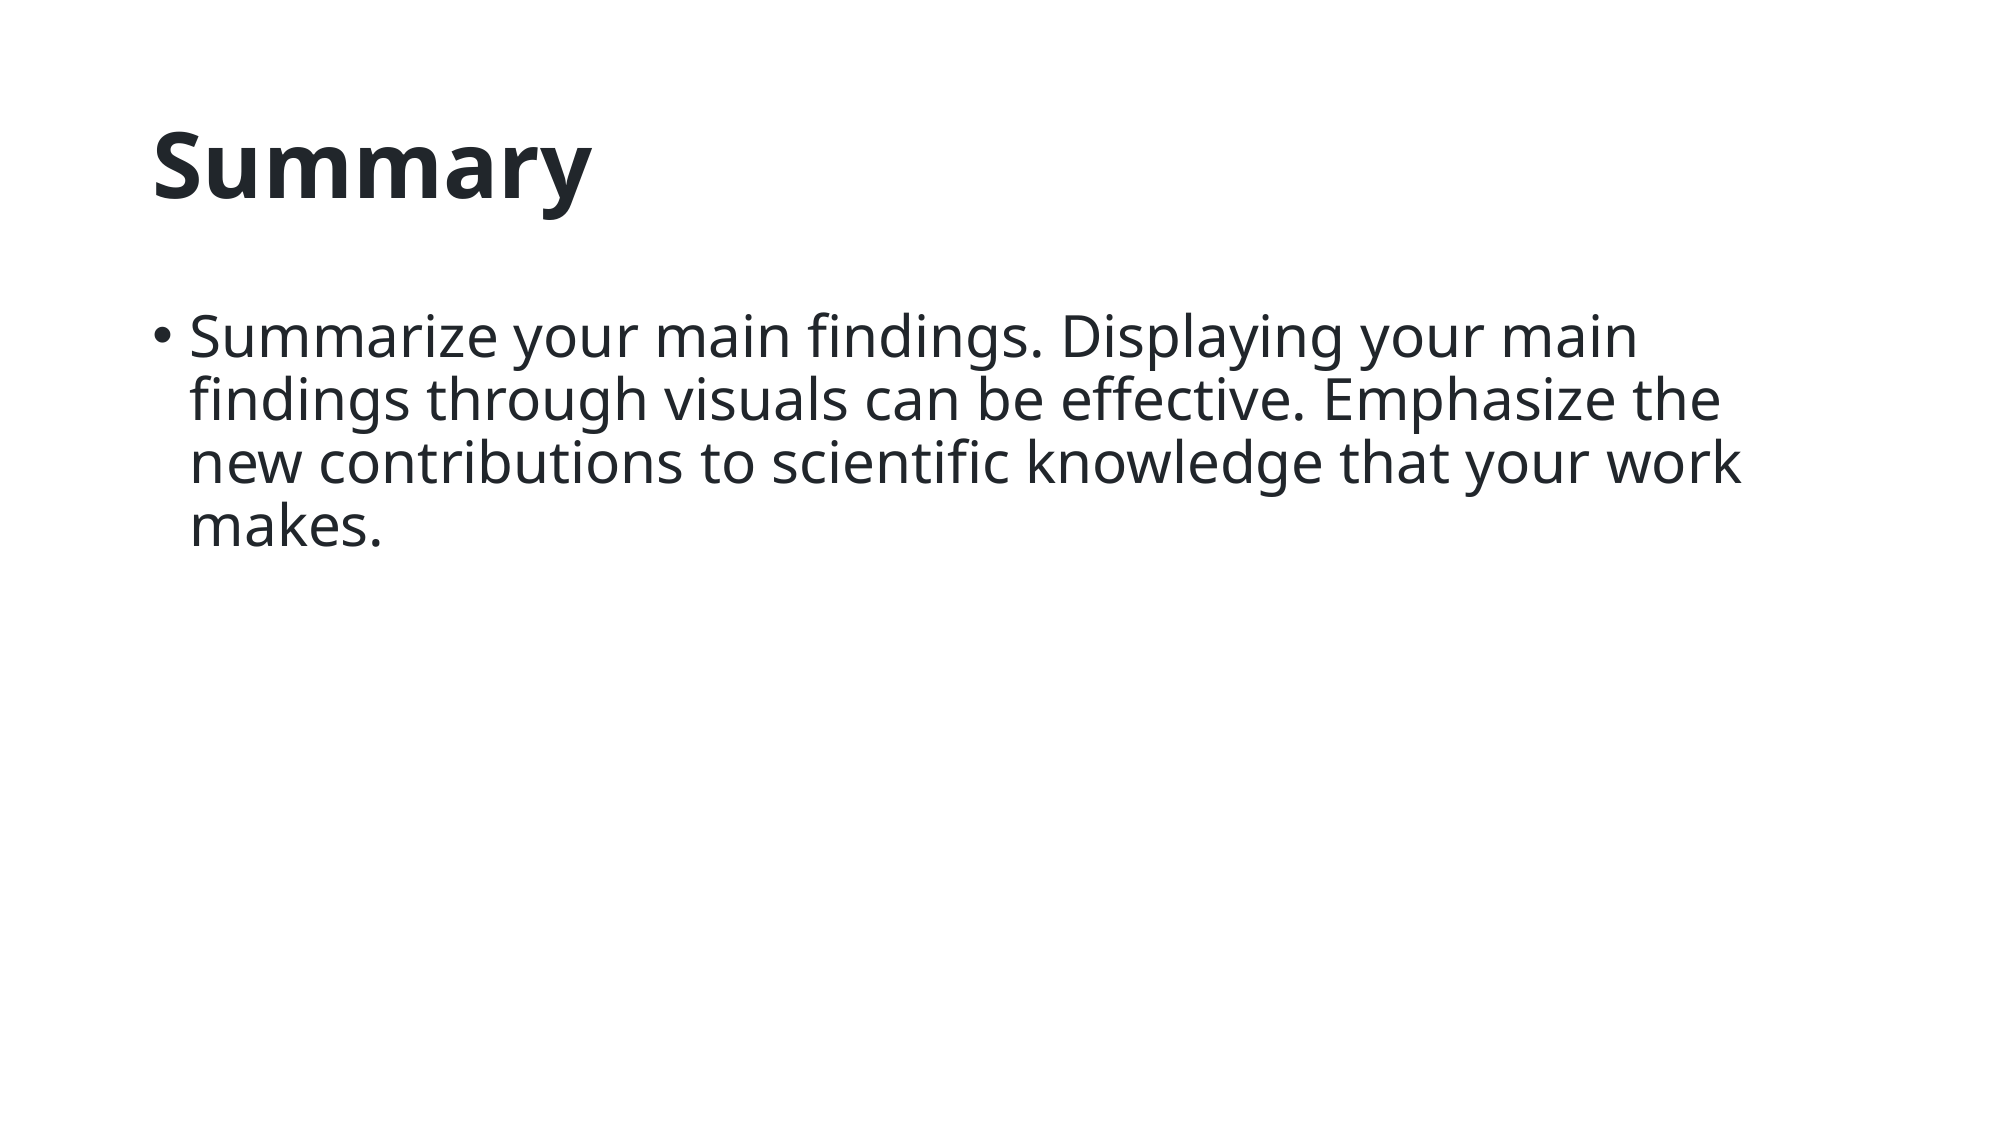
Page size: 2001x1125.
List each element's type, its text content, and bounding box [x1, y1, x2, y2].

list Summarize your main findings. Displaying your main findings through visuals can be effective. Emphasize the new contributions to scientific knowledge that your work makes. [137, 299, 1863, 1014]
title Summary [137, 59, 1863, 278]
